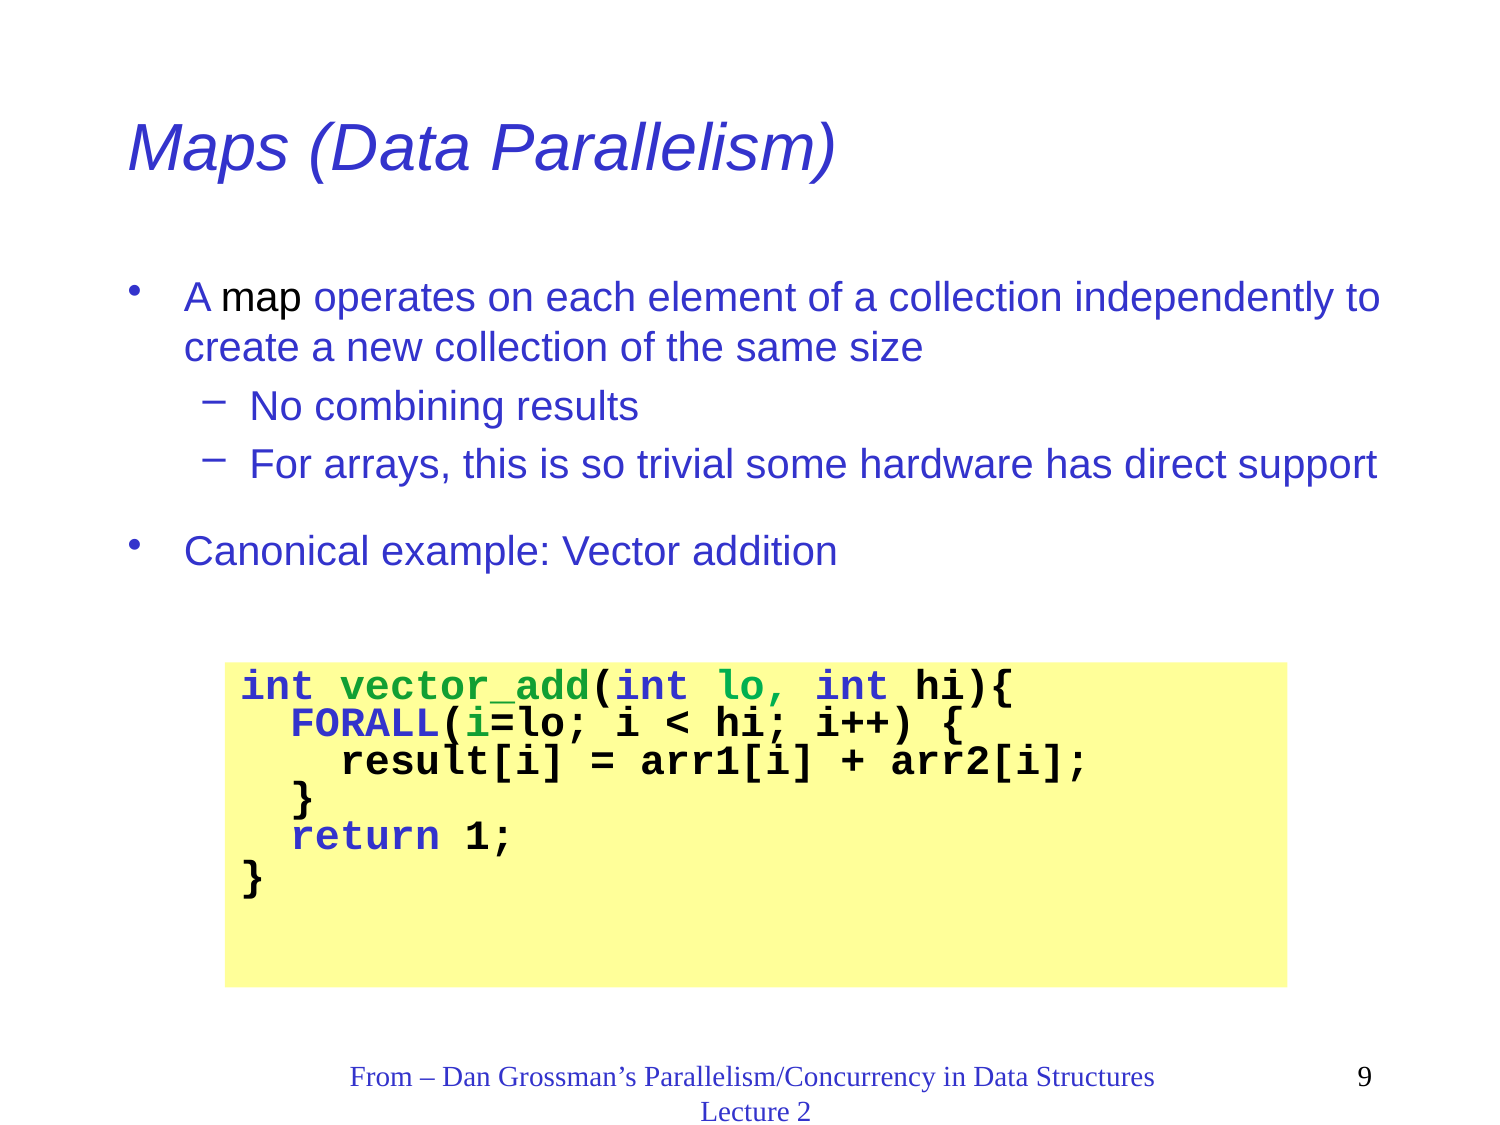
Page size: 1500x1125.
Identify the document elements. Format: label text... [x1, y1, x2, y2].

footer From – Dan Grossman’s Parallelism/Concurrency in Data Structures Lecture 2 [287, 1049, 1226, 1125]
title Maps (Data Parallelism) [112, 49, 1388, 238]
text_box int vector_add(int lo, int hi){ FORALL(i=lo; i < hi; i++) { result[i] = arr1[i] + arr2[i]; } return 1; } [224, 662, 1288, 988]
list A map operates on each element of a collection independently to create a new collection of the same size No combining results For arrays, this is so trivial some hardware has direct support Canonical example: Vector addition [112, 262, 1426, 626]
slide_number 9 [1226, 1049, 1388, 1125]
